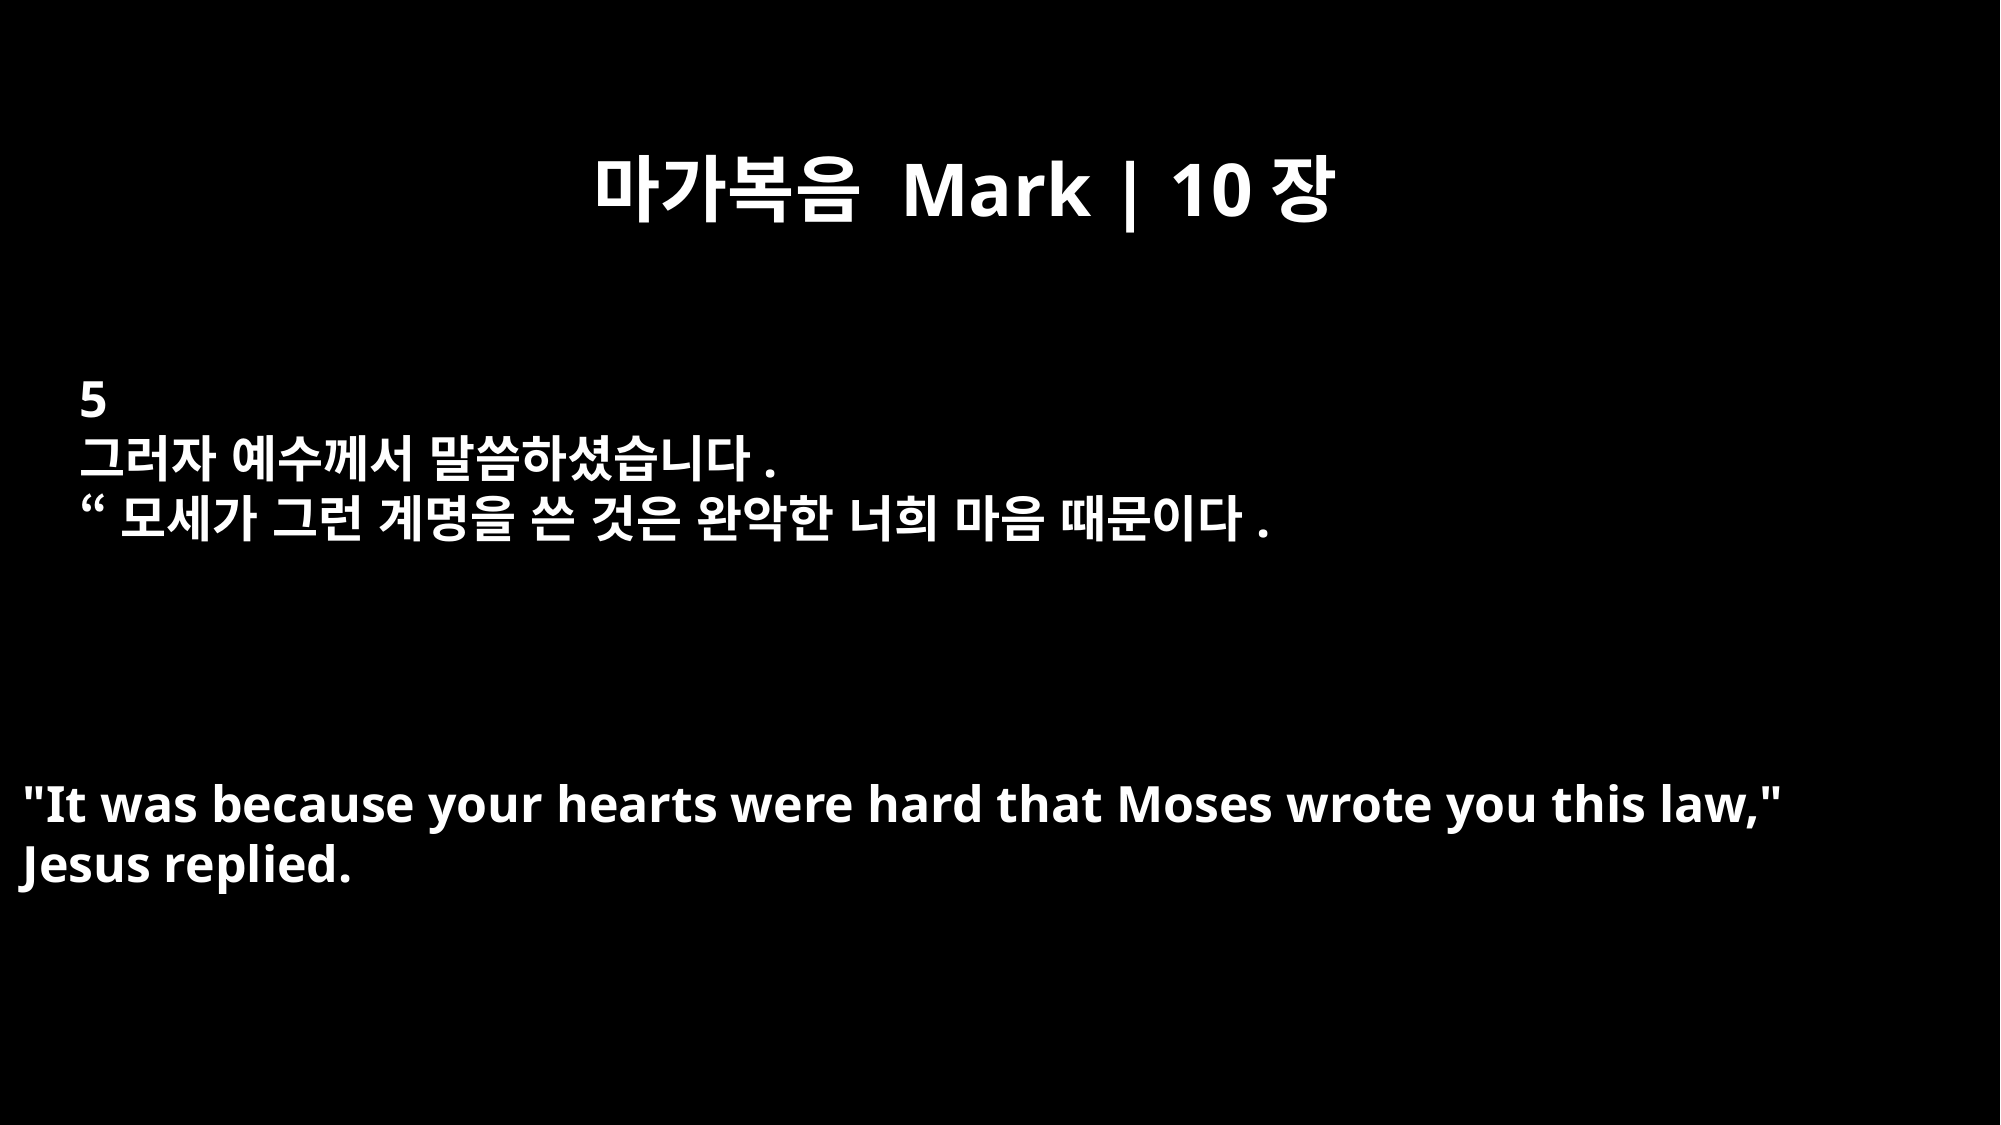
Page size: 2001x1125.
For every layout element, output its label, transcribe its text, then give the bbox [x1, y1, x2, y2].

text_box 마가복음 Mark | 10장 [578, 136, 1354, 239]
text_box 5 그러자 예수께서 말씀하셨습니다. “모세가 그런 계명을 쓴 것은 완악한 너희 마음 때문이다. [64, 359, 1286, 555]
text_box "It was because your hearts were hard that Moses wrote you this law," Jesus replied. [8, 764, 1812, 900]
